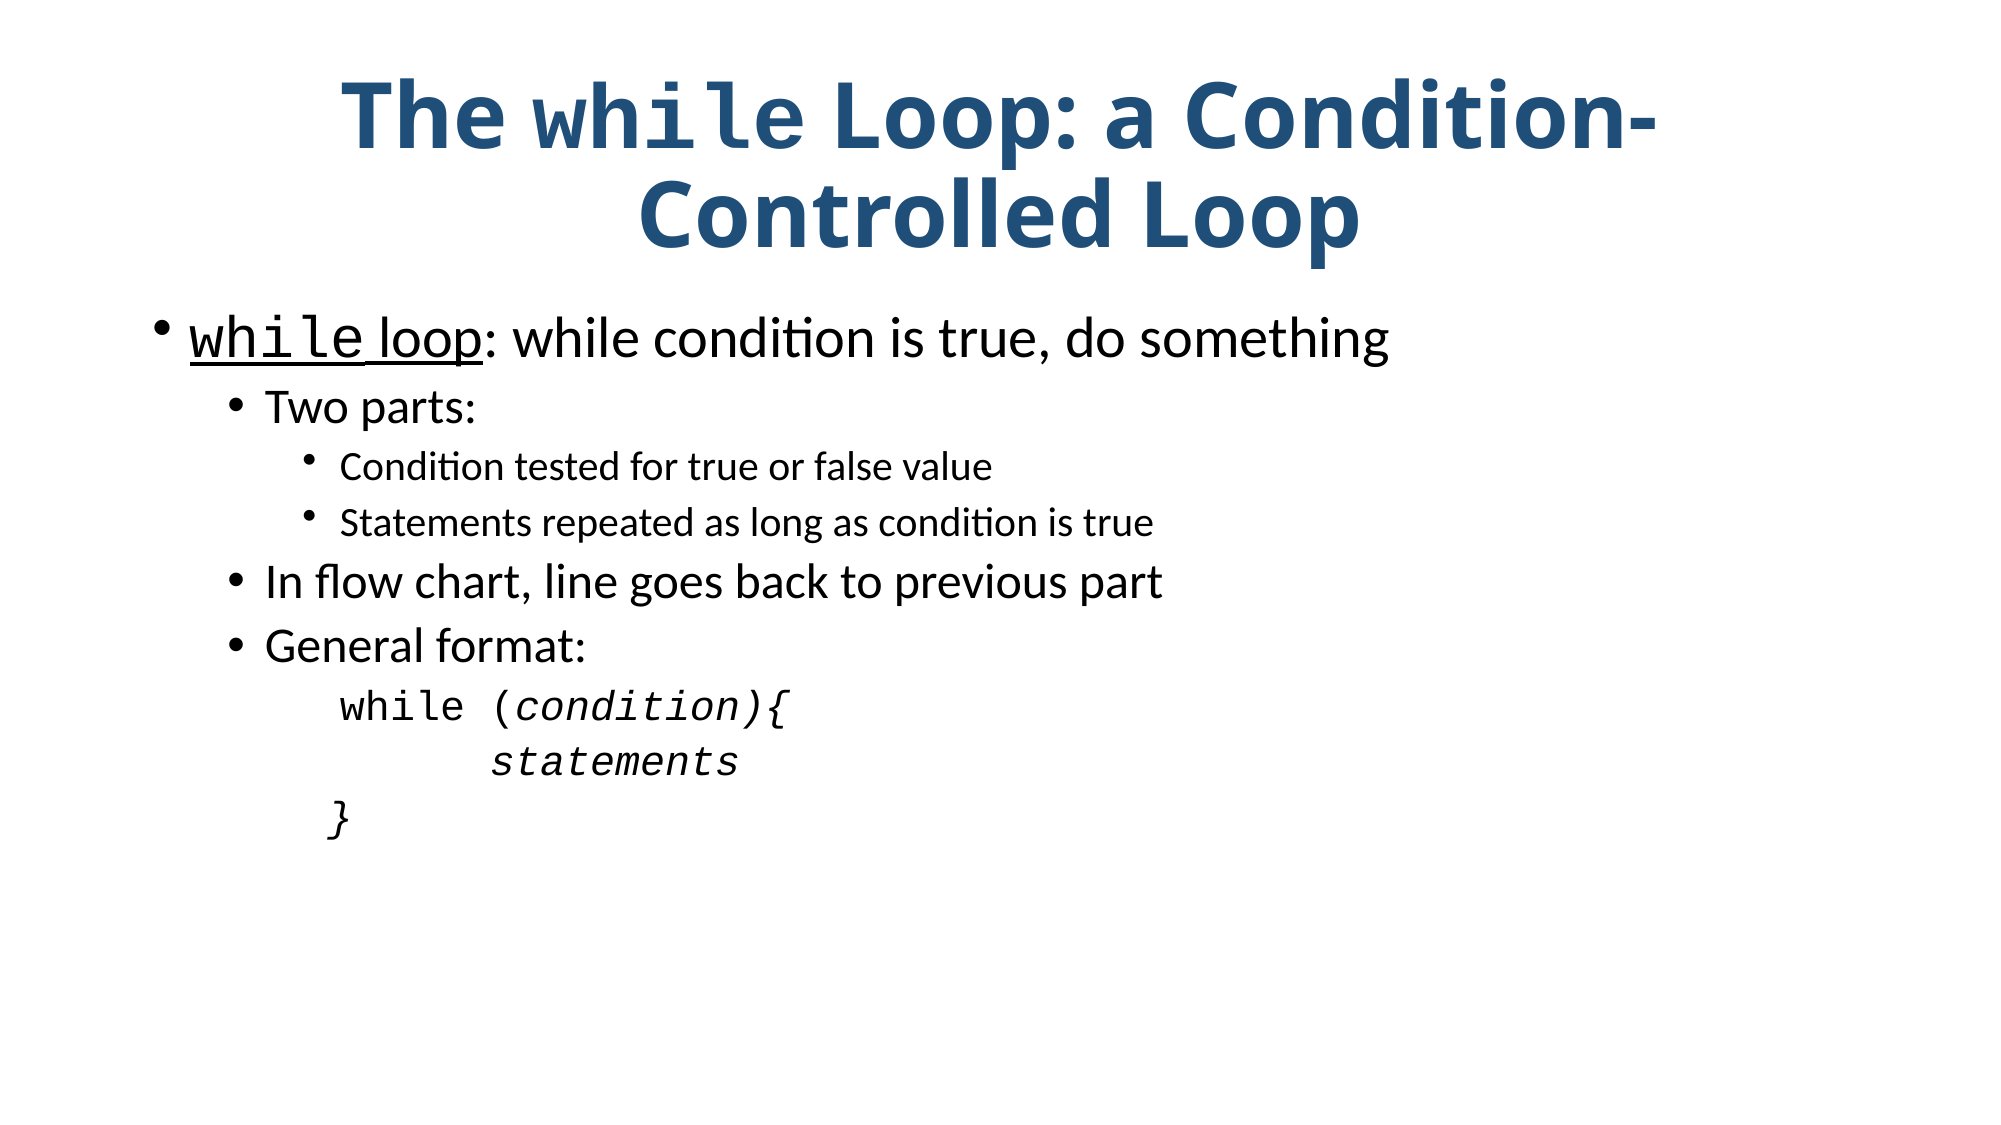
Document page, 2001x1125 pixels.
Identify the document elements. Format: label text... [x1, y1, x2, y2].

title The while Loop: a Condition-Controlled Loop [137, 59, 1863, 278]
list while loop: while condition is true, do something Two parts: Condition tested for true or false value Statements repeated as long as condition is true In flow chart, line goes back to previous part General format: while (condition){ statements } [137, 299, 1863, 1014]
